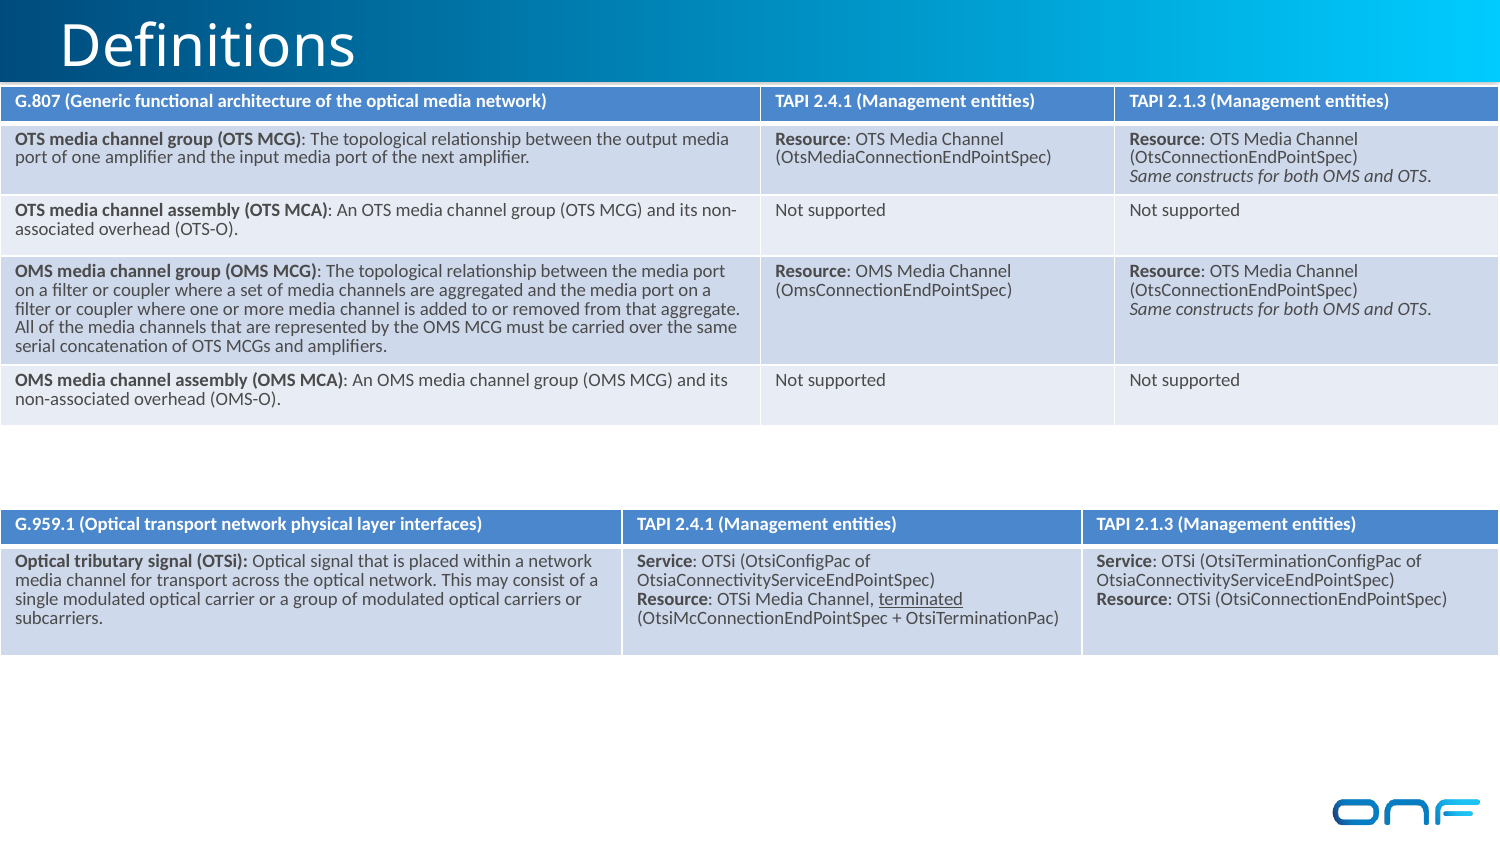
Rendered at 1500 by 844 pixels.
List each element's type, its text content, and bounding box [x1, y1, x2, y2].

table_cell Service: OTSi (OtsiTerminationConfigPac of OtsiaConnectivityServiceEndPointSpec) Resource: OTSi (OtsiConnectionEndPointSpec) [1083, 549, 1498, 655]
picture [1330, 794, 1481, 829]
table_cell Resource: OTS Media Channel (OtsMediaConnectionEndPointSpec) [761, 126, 1114, 194]
table_cell Optical tributary signal (OTSi): Optical signal that is placed within a network media channel for transport across the optical network. This may consist of a single modulated optical carrier or a group of modulated optical carriers or subcarriers. [1, 549, 621, 655]
table_header TAPI 2.4.1 (Management entities) [761, 87, 1114, 121]
table_cell OMS media channel assembly (OMS MCA): An OMS media channel group (OMS MCG) and its non-associated overhead (OMS-O). [1, 366, 760, 425]
table_header TAPI 2.1.3 (Management entities) [1115, 87, 1498, 121]
table_cell Resource: OMS Media Channel (OmsConnectionEndPointSpec) [761, 257, 1114, 364]
table_header G.959.1 (Optical transport network physical layer interfaces) [1, 510, 621, 544]
table_cell Resource: OTS Media Channel (OtsConnectionEndPointSpec) Same constructs for both OMS and OTS. [1115, 257, 1498, 364]
table_cell Service: OTSi (OtsiConfigPac of OtsiaConnectivityServiceEndPointSpec) Resource: OTSi Media Channel, terminated (OtsiMcConnectionEndPointSpec + OtsiTerminationPac) [623, 549, 1081, 655]
table_cell OTS media channel group (OTS MCG): The topological relationship between the output media port of one amplifier and the input media port of the next amplifier. [1, 126, 760, 194]
table_cell OMS media channel group (OMS MCG): The topological relationship between the media port on a filter or coupler where a set of media channels are aggregated and the media port on a filter or coupler where one or more media channel is added to or removed from that aggregate. All of the media channels that are represented by the OMS MCG must be carried over the same serial concatenation of OTS MCGs and amplifiers. [1, 257, 760, 364]
table_cell Not supported [761, 366, 1114, 425]
table_cell OTS media channel assembly (OTS MCA): An OTS media channel group (OTS MCG) and its non-associated overhead (OTS-O). [1, 196, 760, 255]
table_cell Not supported [1115, 196, 1498, 255]
table_cell Resource: OTS Media Channel (OtsConnectionEndPointSpec) Same constructs for both OMS and OTS. [1115, 126, 1498, 194]
table_header G.807 (Generic functional architecture of the optical media network) [1, 87, 760, 121]
table_cell Not supported [1115, 366, 1498, 425]
table_header TAPI 2.1.3 (Management entities) [1083, 510, 1498, 544]
table_header TAPI 2.4.1 (Management entities) [623, 510, 1081, 544]
text_box Definitions [44, 0, 1469, 85]
table_cell Not supported [761, 196, 1114, 255]
